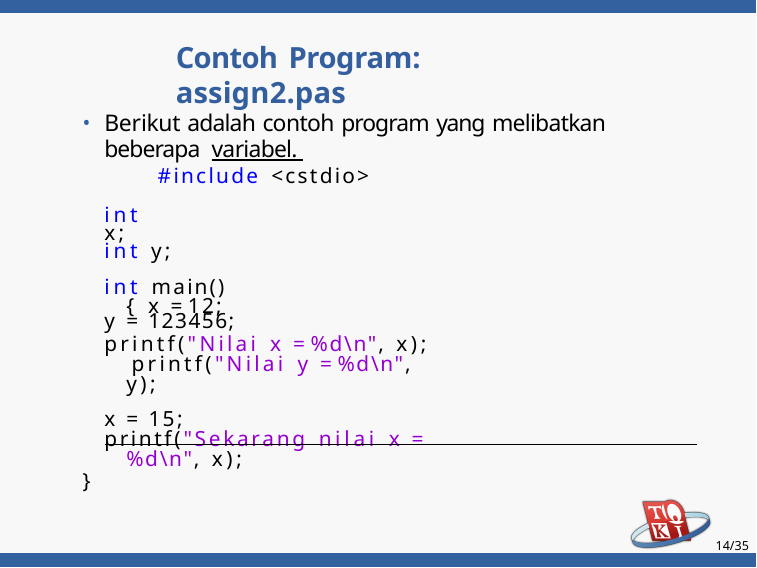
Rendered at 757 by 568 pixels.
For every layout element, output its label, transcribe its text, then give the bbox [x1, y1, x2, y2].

picture [0, 0, 756, 13]
list Berikut adalah contoh program yang melibatkan beberapa variabel. #include <cstdio> int x; int y; int main() { x = 12; y = 123456; printf("Nilai x = %d\n", x); printf("Nilai y = %d\n", y); x = 15; printf("Sekarang nilai x = %d\n", x); } [57, 107, 699, 494]
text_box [0, 495, 757, 568]
title Contoh Program: assign2.pas [173, 36, 583, 107]
